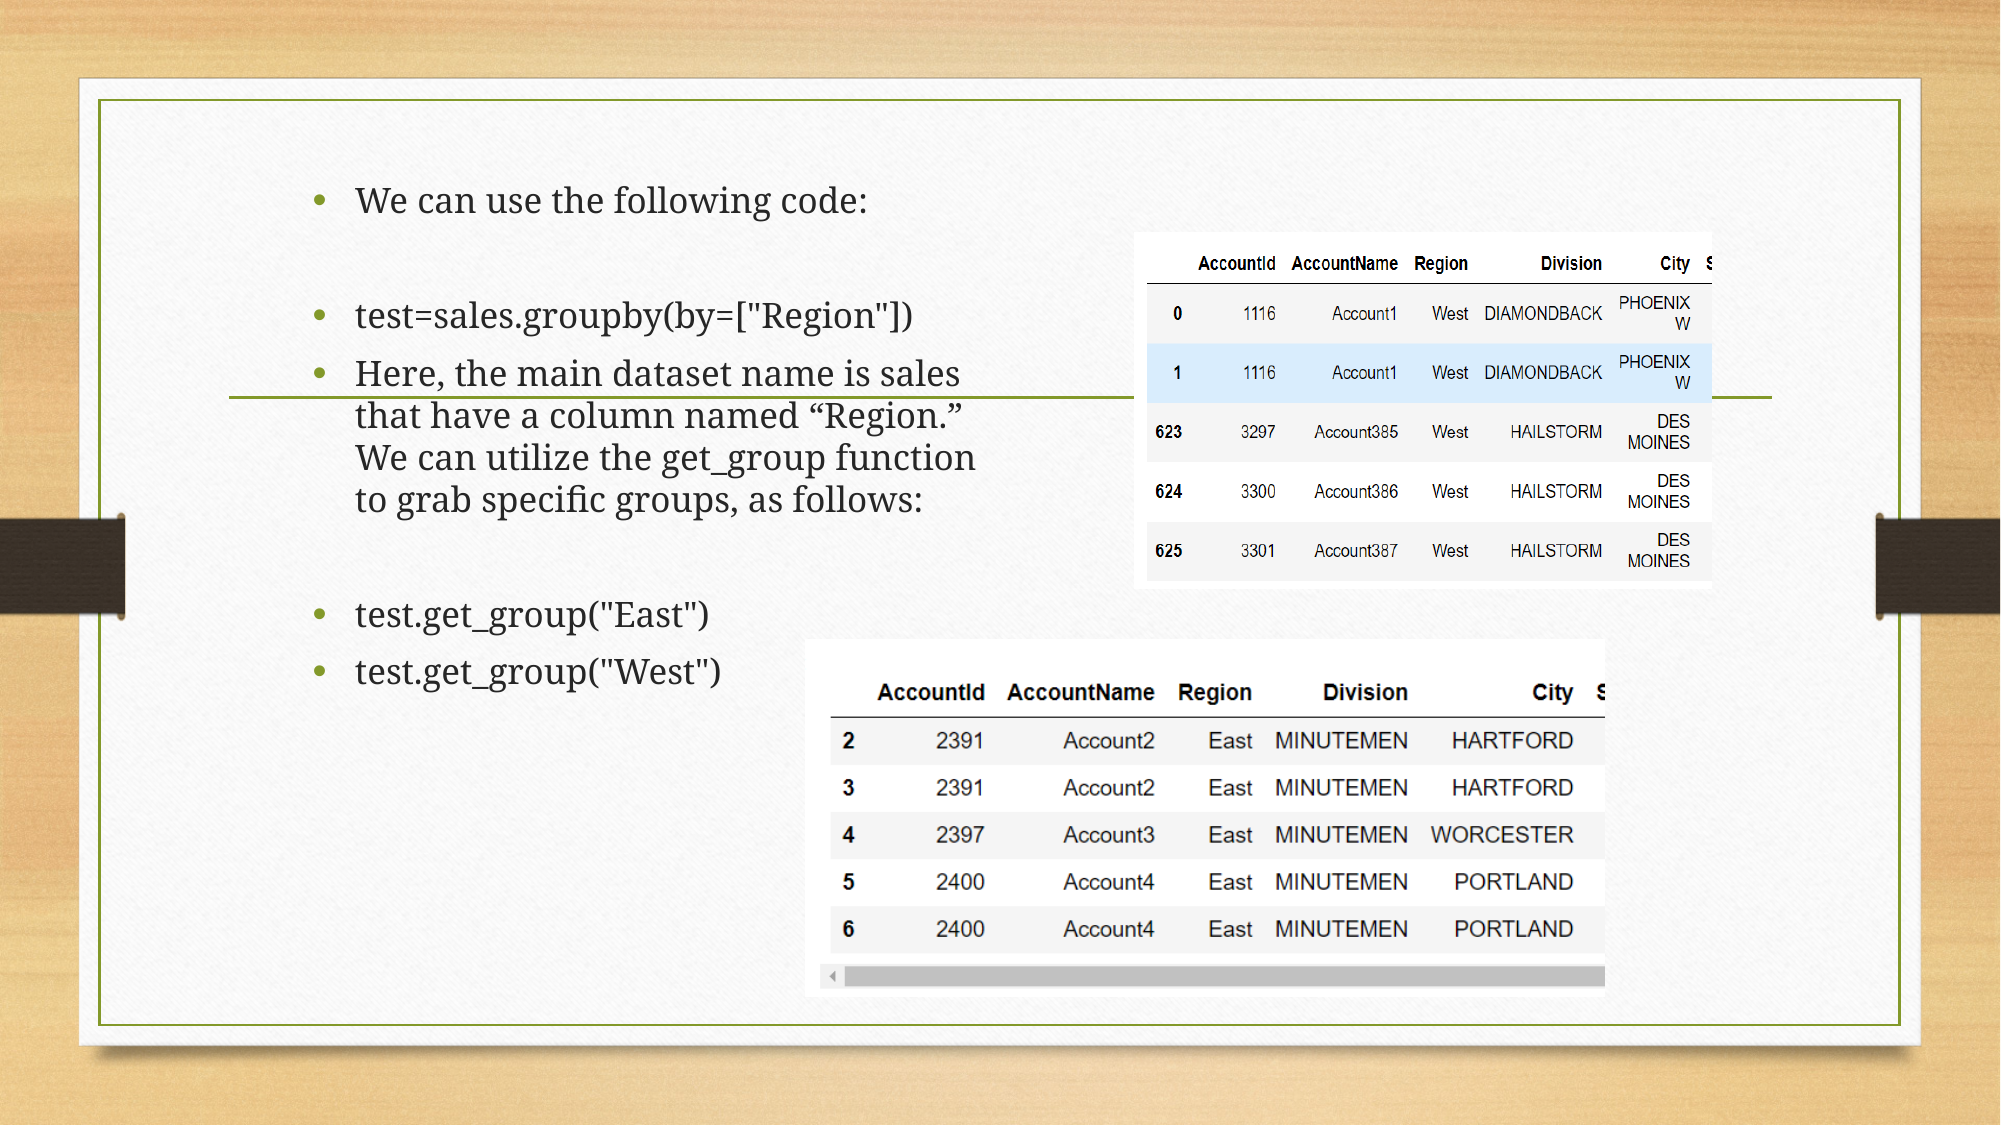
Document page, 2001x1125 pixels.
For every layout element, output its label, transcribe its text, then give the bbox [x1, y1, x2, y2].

picture [0, 0, 2001, 1125]
list We can use the following code: test=sales.groupby(by=["Region"]) Here, the main dataset name is sales that have a column named “Region.” We can utilize the get_group function to grab specific groups, as follows: test.get_group("East") test.get_group("West") [297, 170, 1027, 707]
